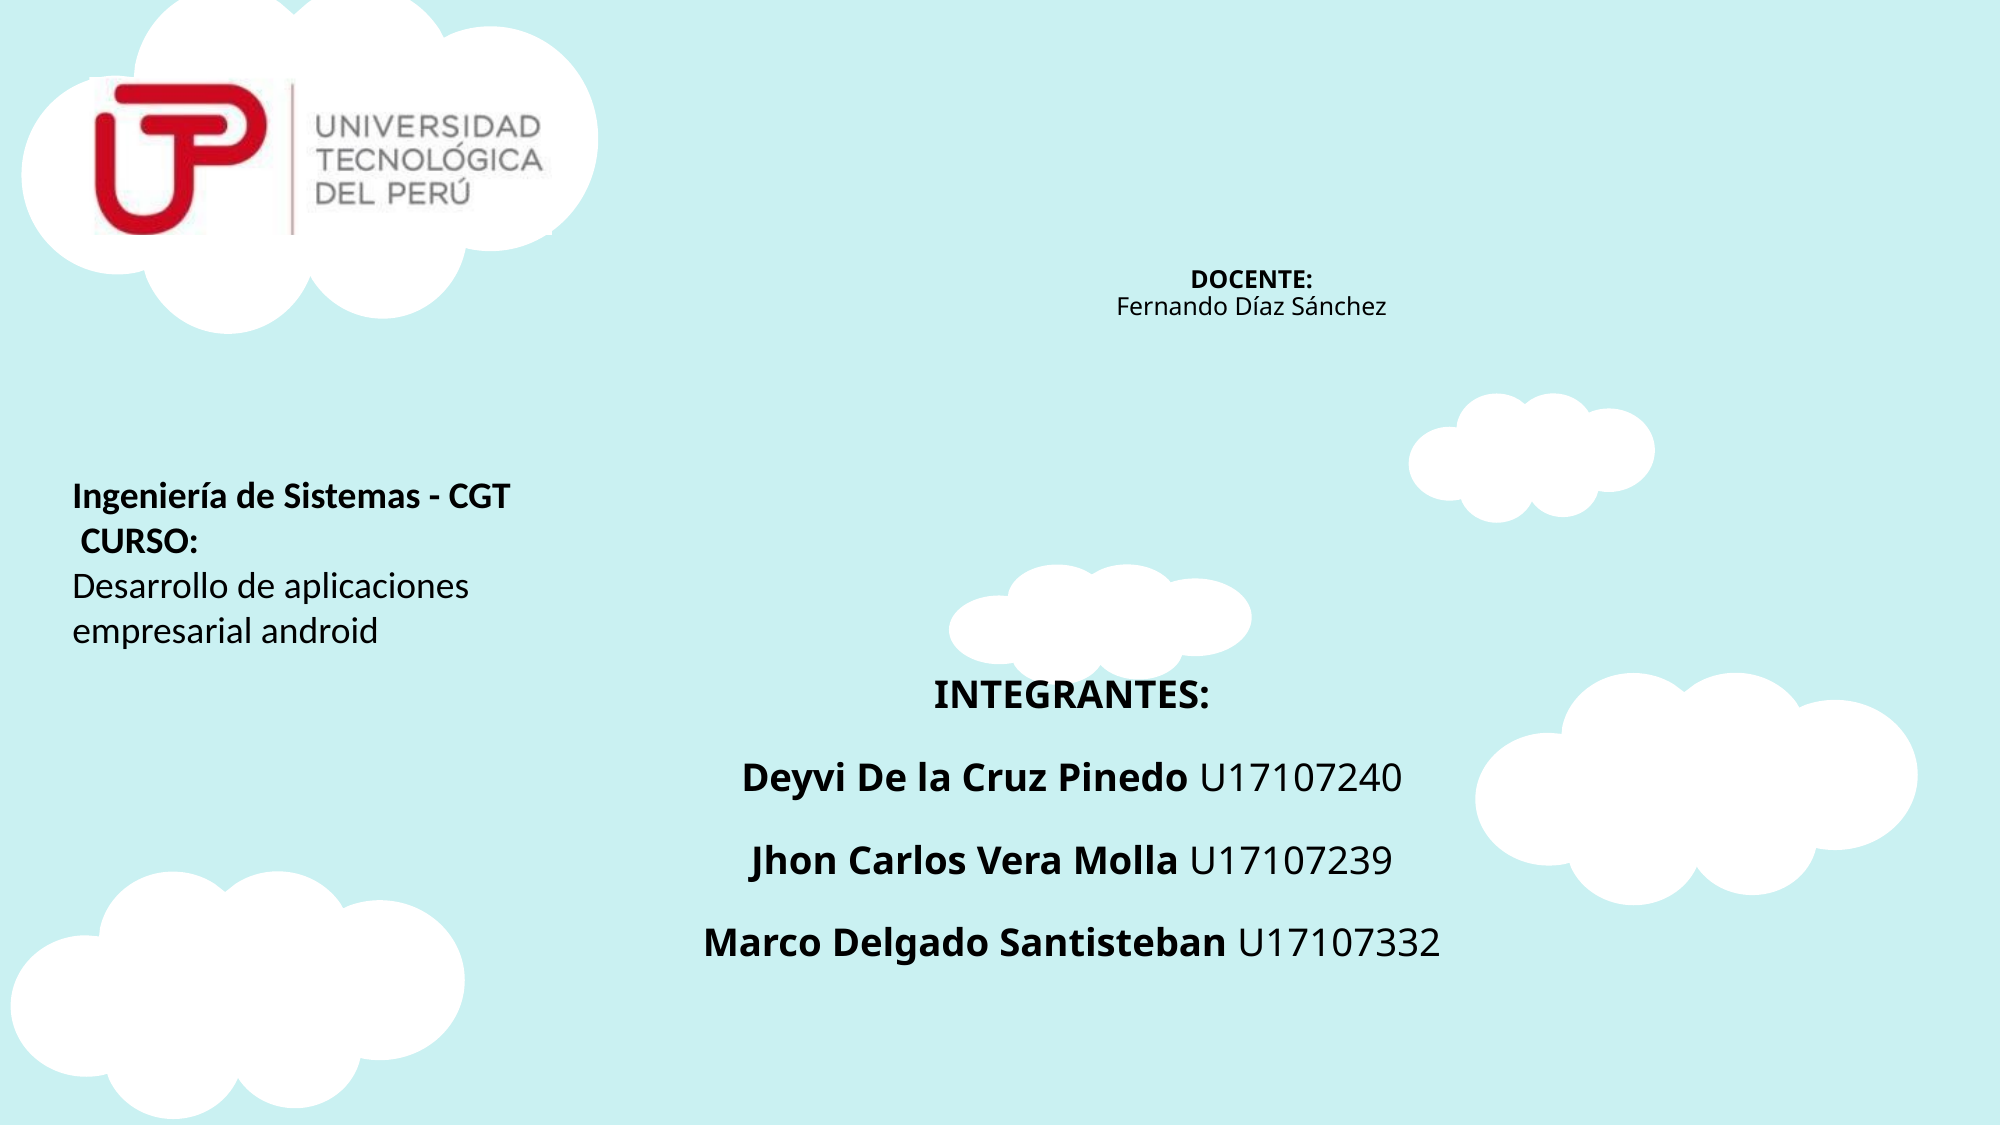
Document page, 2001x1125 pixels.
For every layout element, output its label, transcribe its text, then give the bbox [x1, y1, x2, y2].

text_box [1407, 392, 1656, 524]
text_box [1024, 563, 1090, 572]
text_box [1519, 671, 1919, 907]
text_box [9, 870, 466, 1121]
title DOCENTE: Fernando Díaz Sánchez [501, 125, 2000, 329]
picture [89, 77, 552, 236]
text_box Ingeniería de Sistemas - CGT CURSO: Desarrollo de aplicaciones empresarial android [57, 463, 584, 659]
text_box [95, 0, 599, 125]
text_box [20, 78, 501, 335]
text_box INTEGRANTES: Deyvi De la Cruz Pinedo U17107240 Jhon Carlos Vera Molla U17107239 Marco Delgado Santisteban U17107332 [626, 572, 1519, 986]
text_box [1094, 563, 1161, 572]
